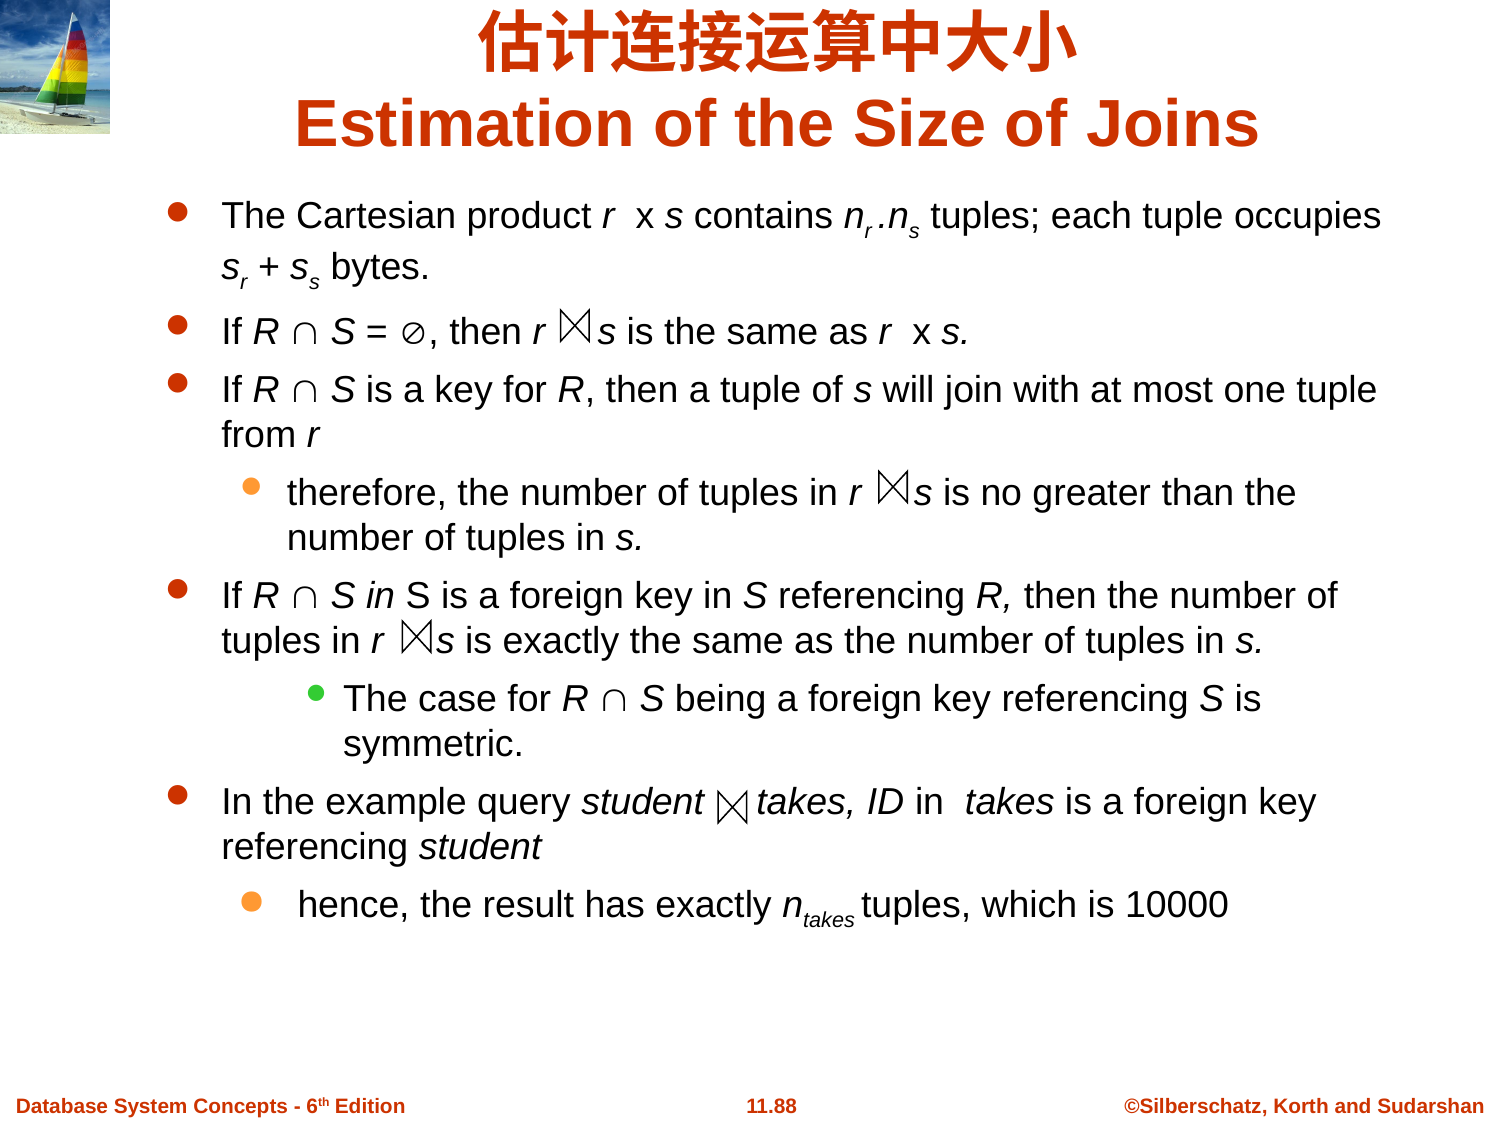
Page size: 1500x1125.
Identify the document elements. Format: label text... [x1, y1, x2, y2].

text_box [560, 310, 590, 342]
text_box [402, 621, 431, 653]
title 估计连接运算中大小 Estimation of the Size of Joins [115, 67, 1441, 168]
picture [0, 0, 110, 134]
list The Cartesian product r x s contains nr .ns tuples; each tuple occupies sr + ss bytes. If R  S = , then r s is the same as r x s. If R  S is a key for R, then a tuple of s will join with at most one tuple from r therefore, the number of tuples in r s is no greater than the number of tuples in s. If R  S in S is a foreign key in S referencing R, then the number of tuples in r s is exactly the same as the number of tuples in s. The case for R  S being a foreign key referencing S is symmetric. In the example query student takes, ID in takes is a foreign key referencing student hence, the result has exactly ntakes tuples, which is 10000 [150, 183, 1406, 1007]
text_box [718, 791, 747, 823]
text_box [878, 471, 908, 503]
